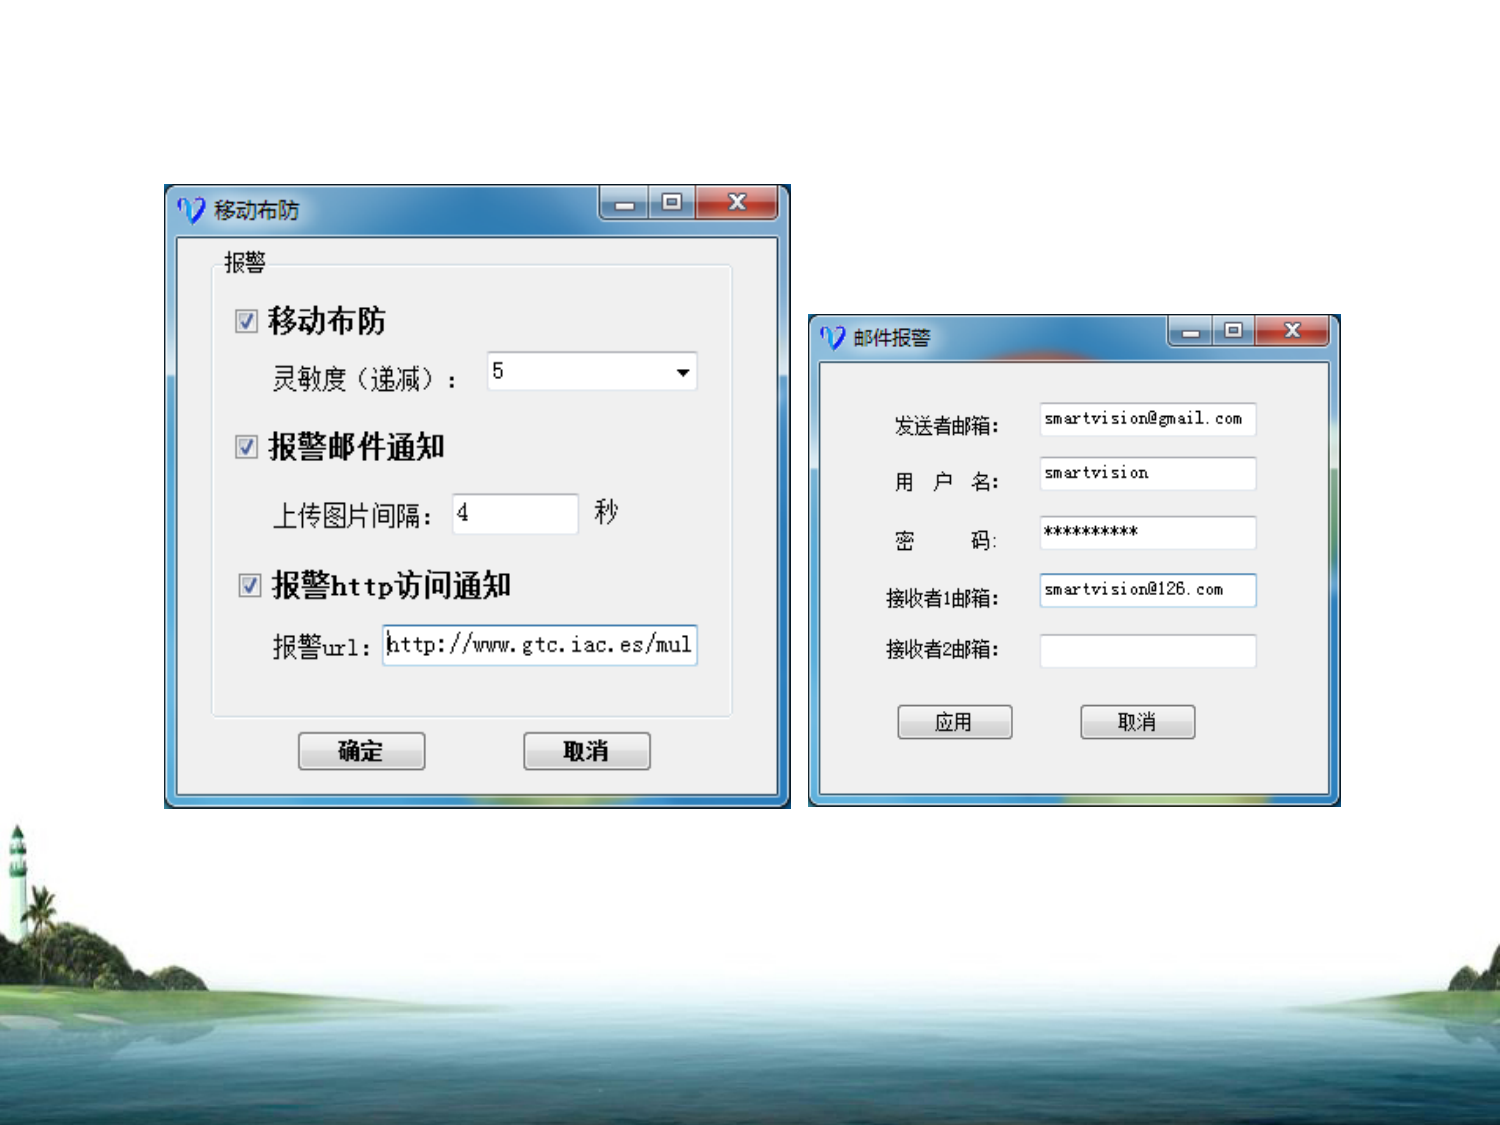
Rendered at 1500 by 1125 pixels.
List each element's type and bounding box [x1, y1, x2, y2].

picture [0, 799, 1500, 1125]
text_box [164, 184, 1341, 809]
